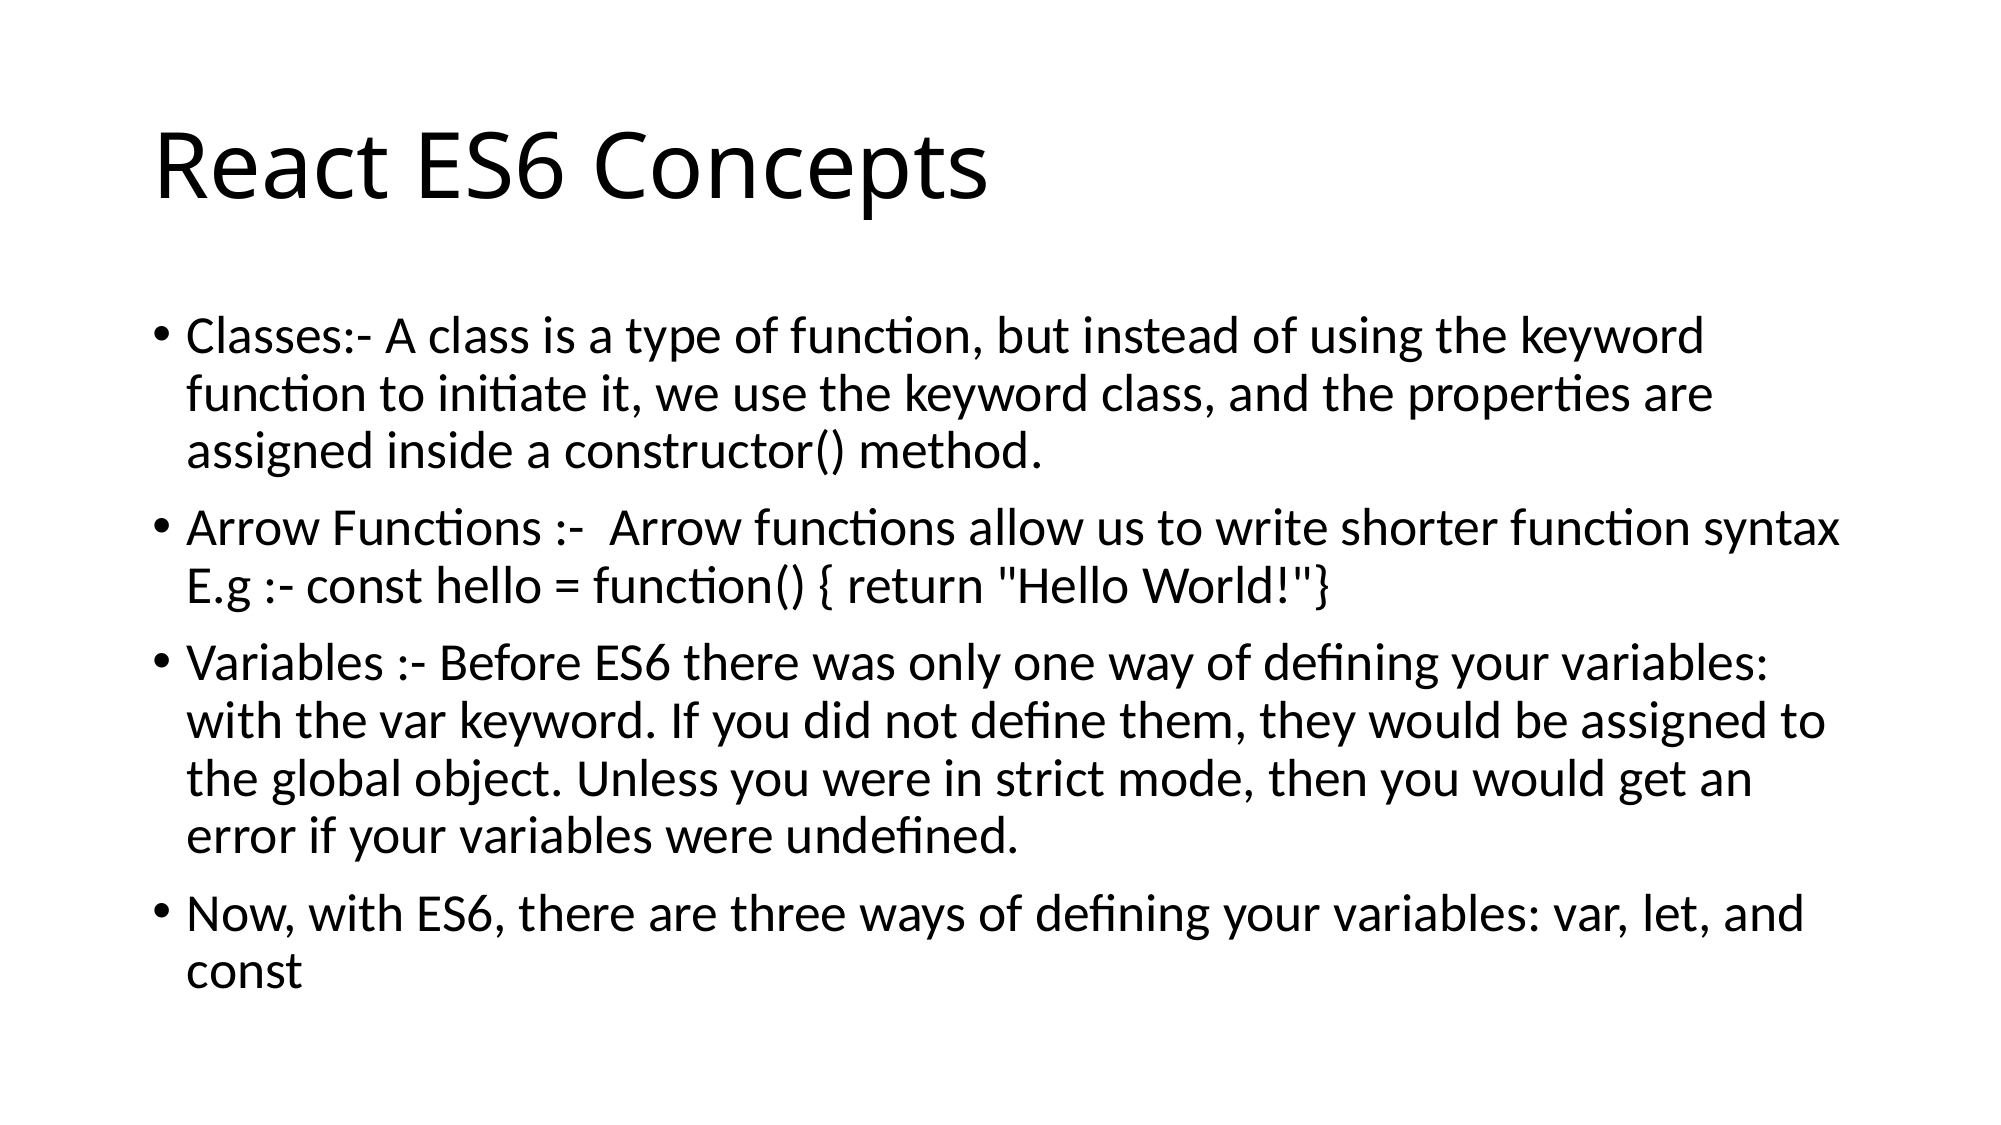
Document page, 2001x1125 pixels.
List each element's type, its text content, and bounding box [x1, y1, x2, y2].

list Classes:- A class is a type of function, but instead of using the keyword function to initiate it, we use the keyword class, and the properties are assigned inside a constructor() method. Arrow Functions :- Arrow functions allow us to write shorter function syntax E.g :- const hello = function() { return "Hello World!"} Variables :- Before ES6 there was only one way of defining your variables: with the var keyword. If you did not define them, they would be assigned to the global object. Unless you were in strict mode, then you would get an error if your variables were undefined. Now, with ES6, there are three ways of defining your variables: var, let, and const [137, 299, 1863, 1014]
title React ES6 Concepts [137, 59, 1863, 278]
